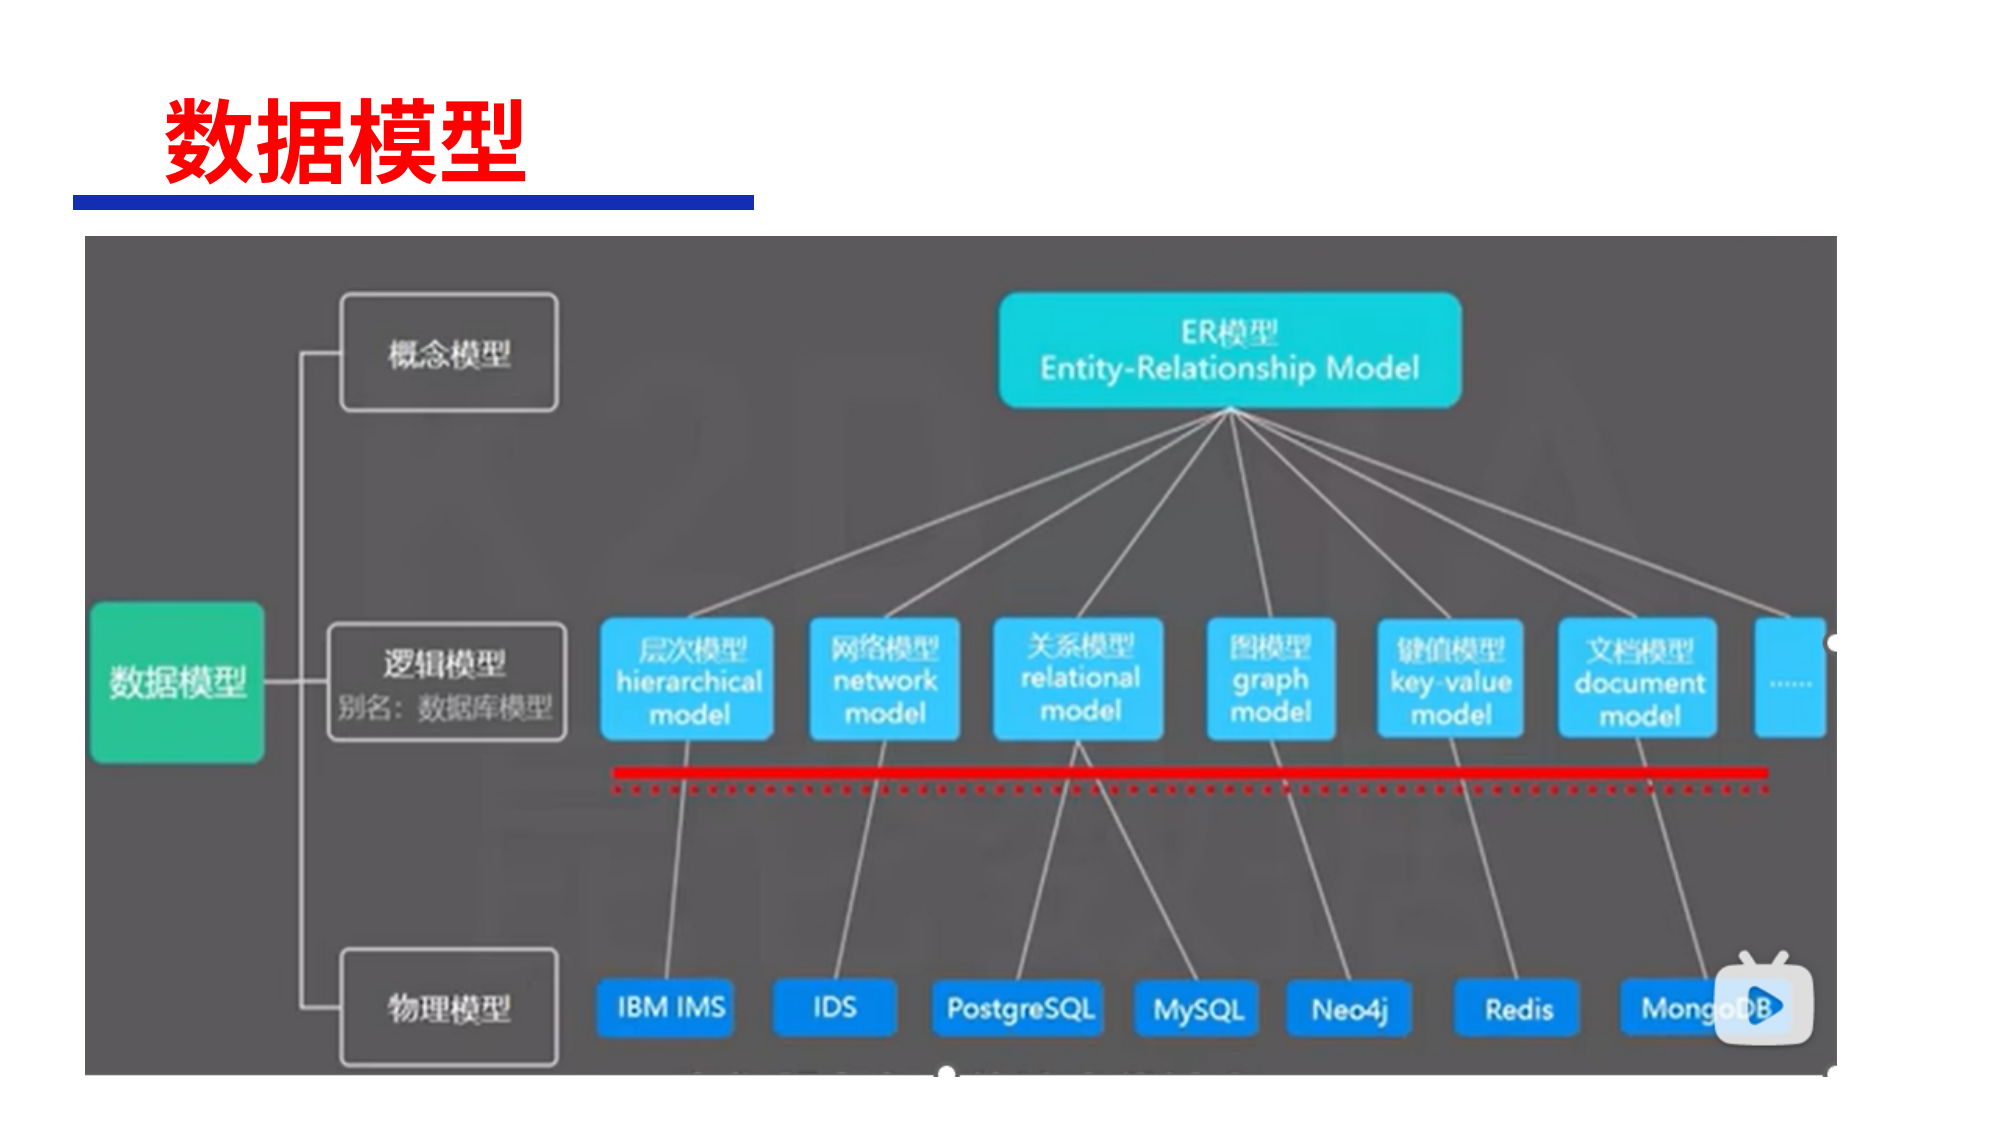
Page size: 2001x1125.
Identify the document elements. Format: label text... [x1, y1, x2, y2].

title 数据模型 [148, 37, 1874, 256]
picture [85, 236, 1837, 1078]
